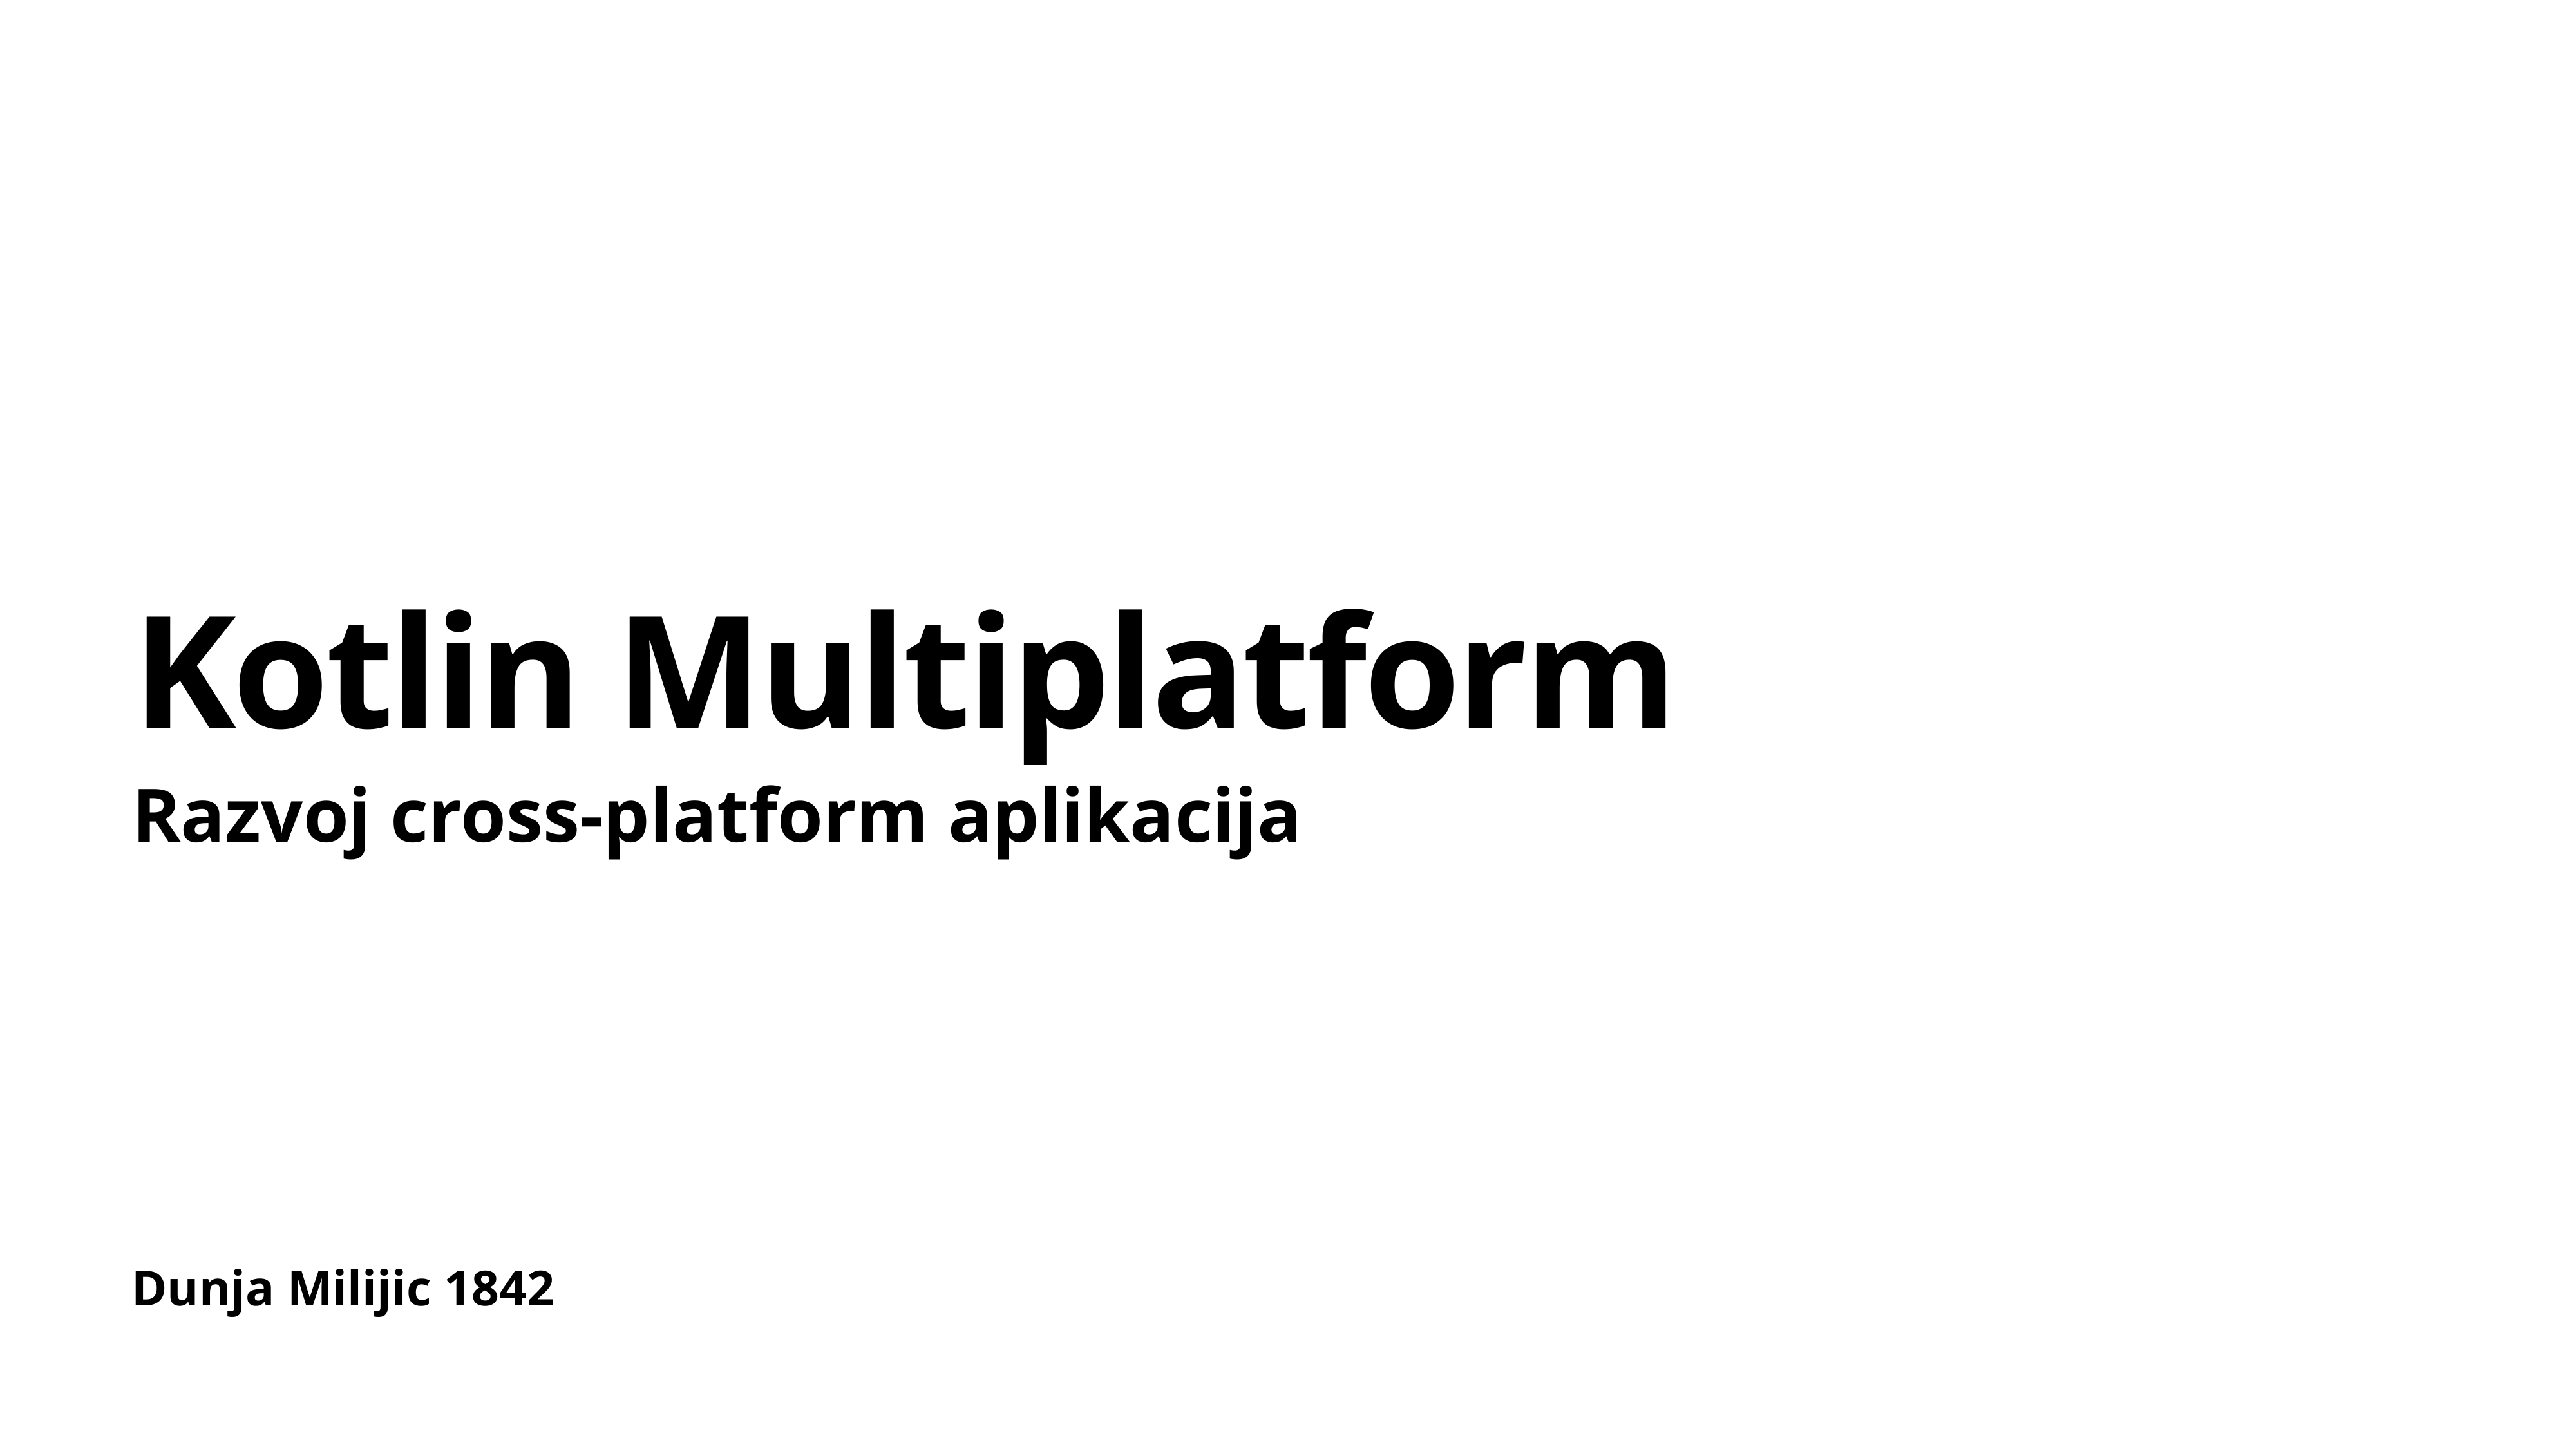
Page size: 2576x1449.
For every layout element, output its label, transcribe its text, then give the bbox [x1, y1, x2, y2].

subtitle Razvoj cross-platform aplikacija [126, 762, 2448, 965]
list Dunja Milijic 1842 [126, 1252, 2448, 1321]
title Kotlin Multiplatform [127, 271, 2449, 764]
